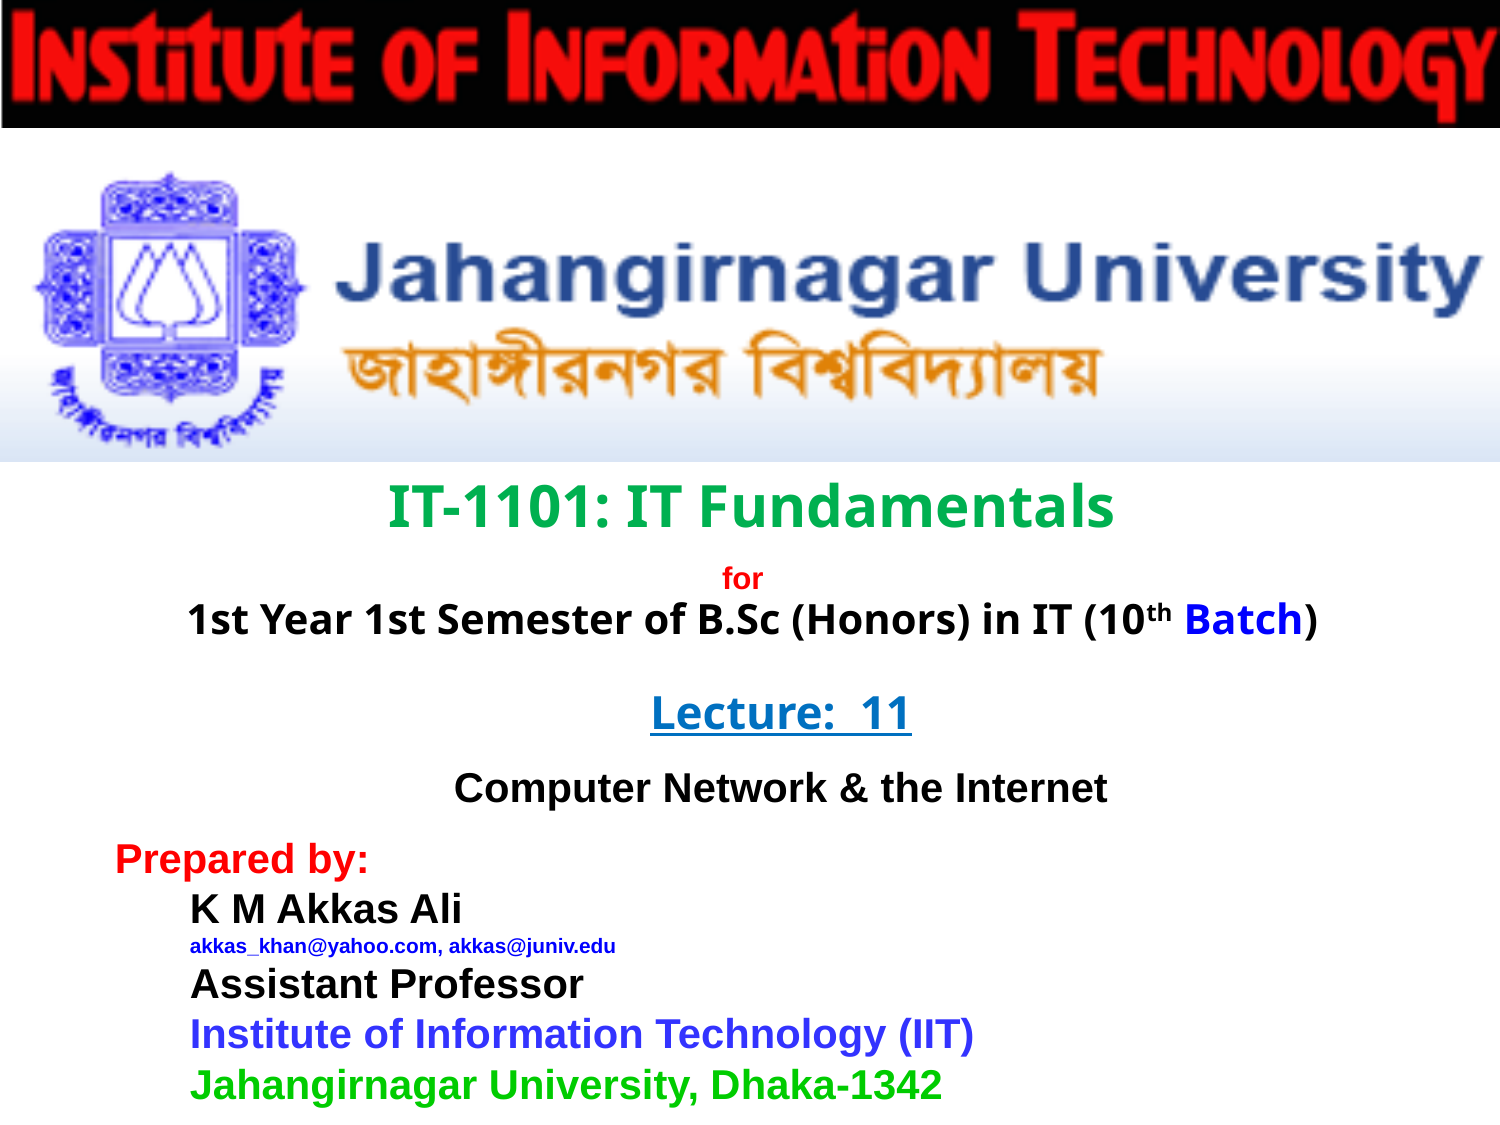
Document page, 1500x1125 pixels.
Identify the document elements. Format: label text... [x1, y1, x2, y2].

text_box Lecture: 11 Computer Network & the Internet [149, 682, 1413, 819]
picture [0, 0, 1500, 128]
picture [0, 156, 1500, 462]
text_box IT-1101: IT Fundamentals for 1st Year 1st Semester of B.Sc (Honors) in IT (10th Batch) [2, 474, 1500, 650]
text_box Prepared by: K M Akkas Ali akkas_khan@yahoo.com, akkas@juniv.edu Assistant Professor Institute of Information Technology (IIT) Jahangirnagar University, Dhaka-1342 [99, 824, 1025, 1115]
